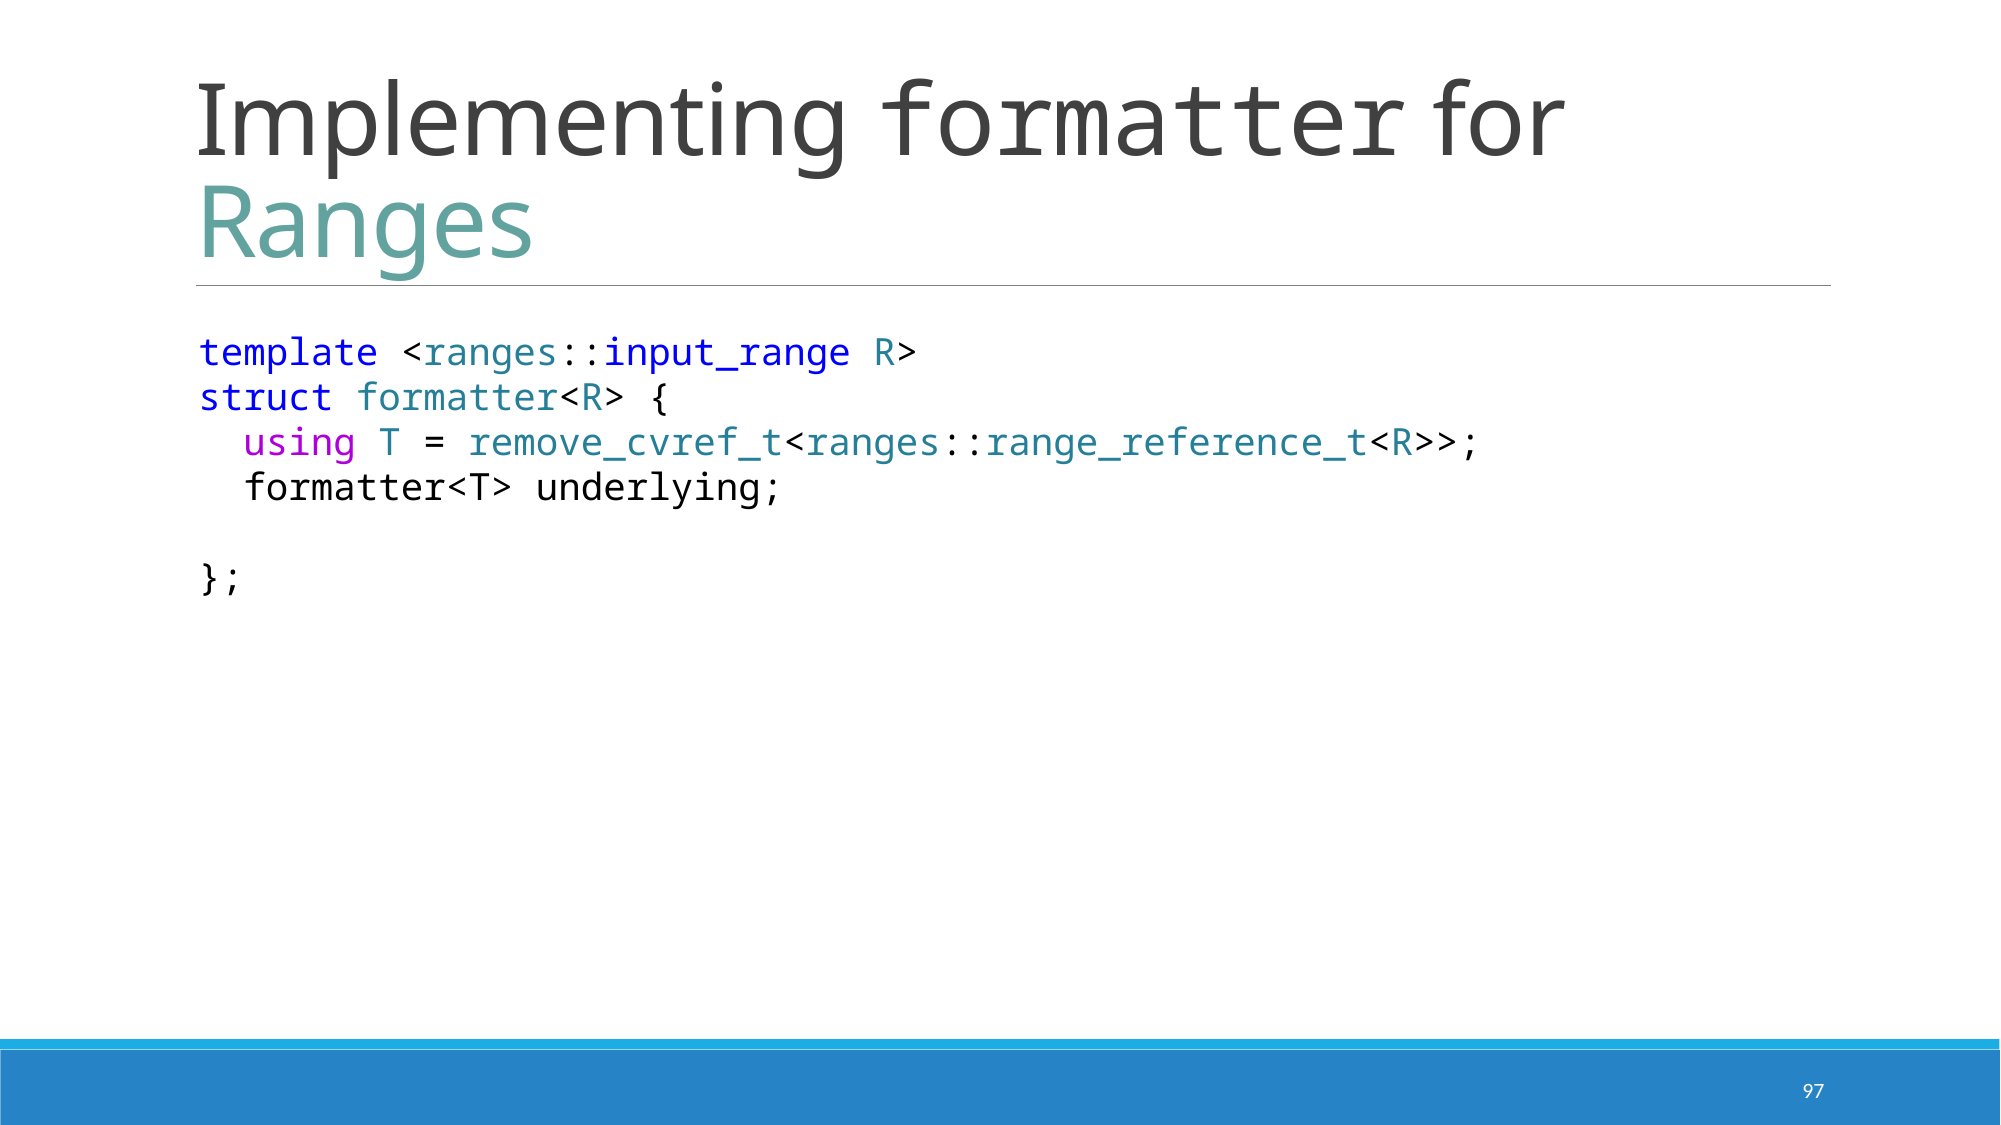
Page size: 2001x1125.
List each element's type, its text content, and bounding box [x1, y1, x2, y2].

text_box template <ranges::input_range R> struct formatter<R> { using T = remove_cvref_t<ranges::range_reference_t<R>>; formatter<T> underlying; }; [183, 320, 1496, 605]
title Implementing formatter for Ranges [180, 47, 1830, 285]
slide_number 97 [1624, 1059, 1840, 1120]
